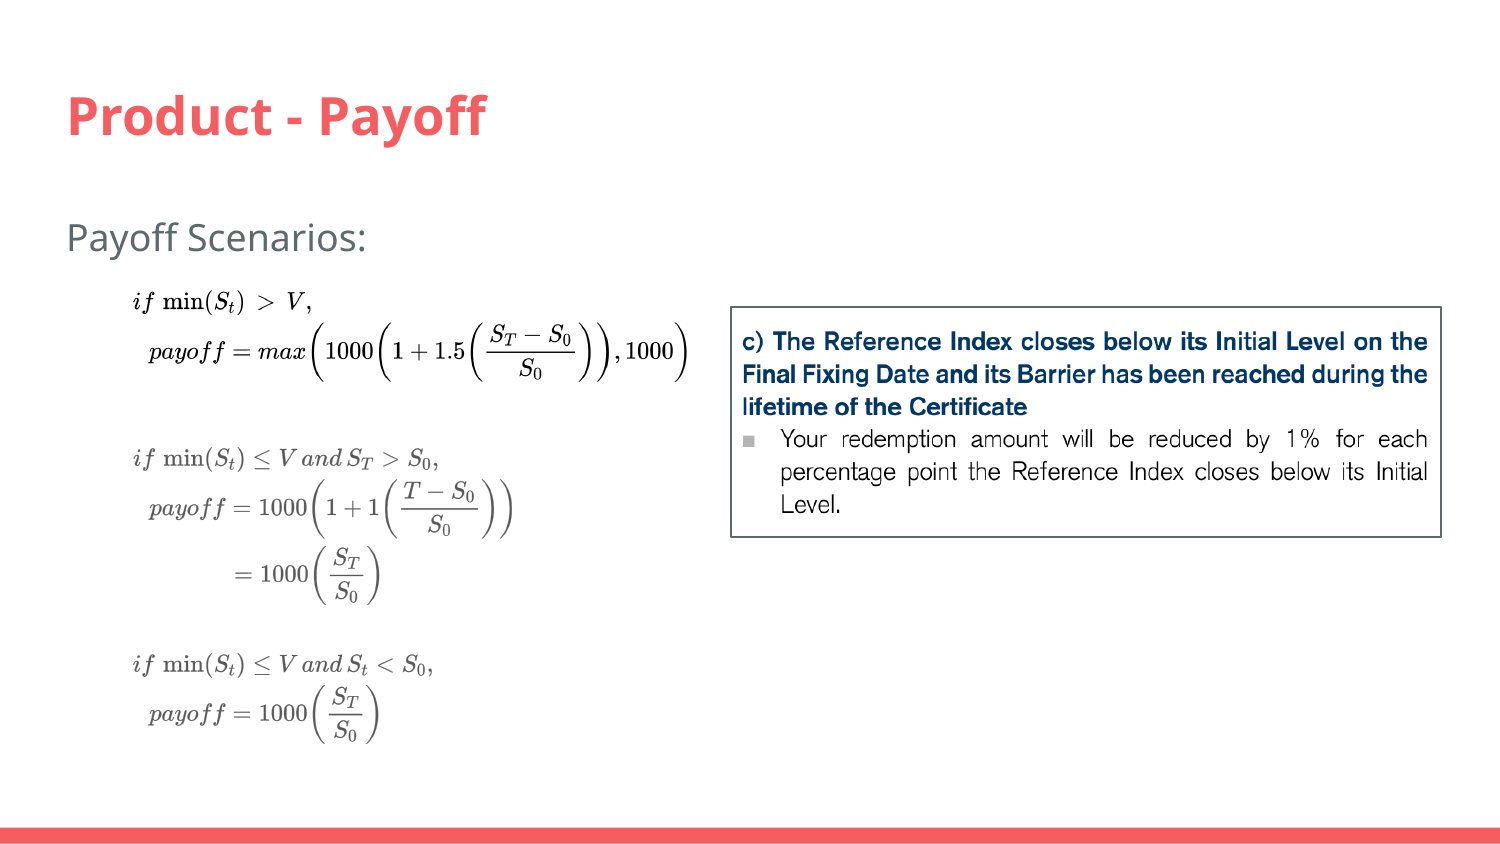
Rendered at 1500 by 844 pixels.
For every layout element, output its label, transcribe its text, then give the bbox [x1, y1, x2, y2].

picture [731, 307, 1441, 537]
picture [133, 447, 512, 605]
picture [133, 653, 432, 745]
list Payoff Scenarios: [51, 189, 1449, 750]
title Product - Payoff [51, 64, 1449, 167]
picture [133, 290, 687, 382]
